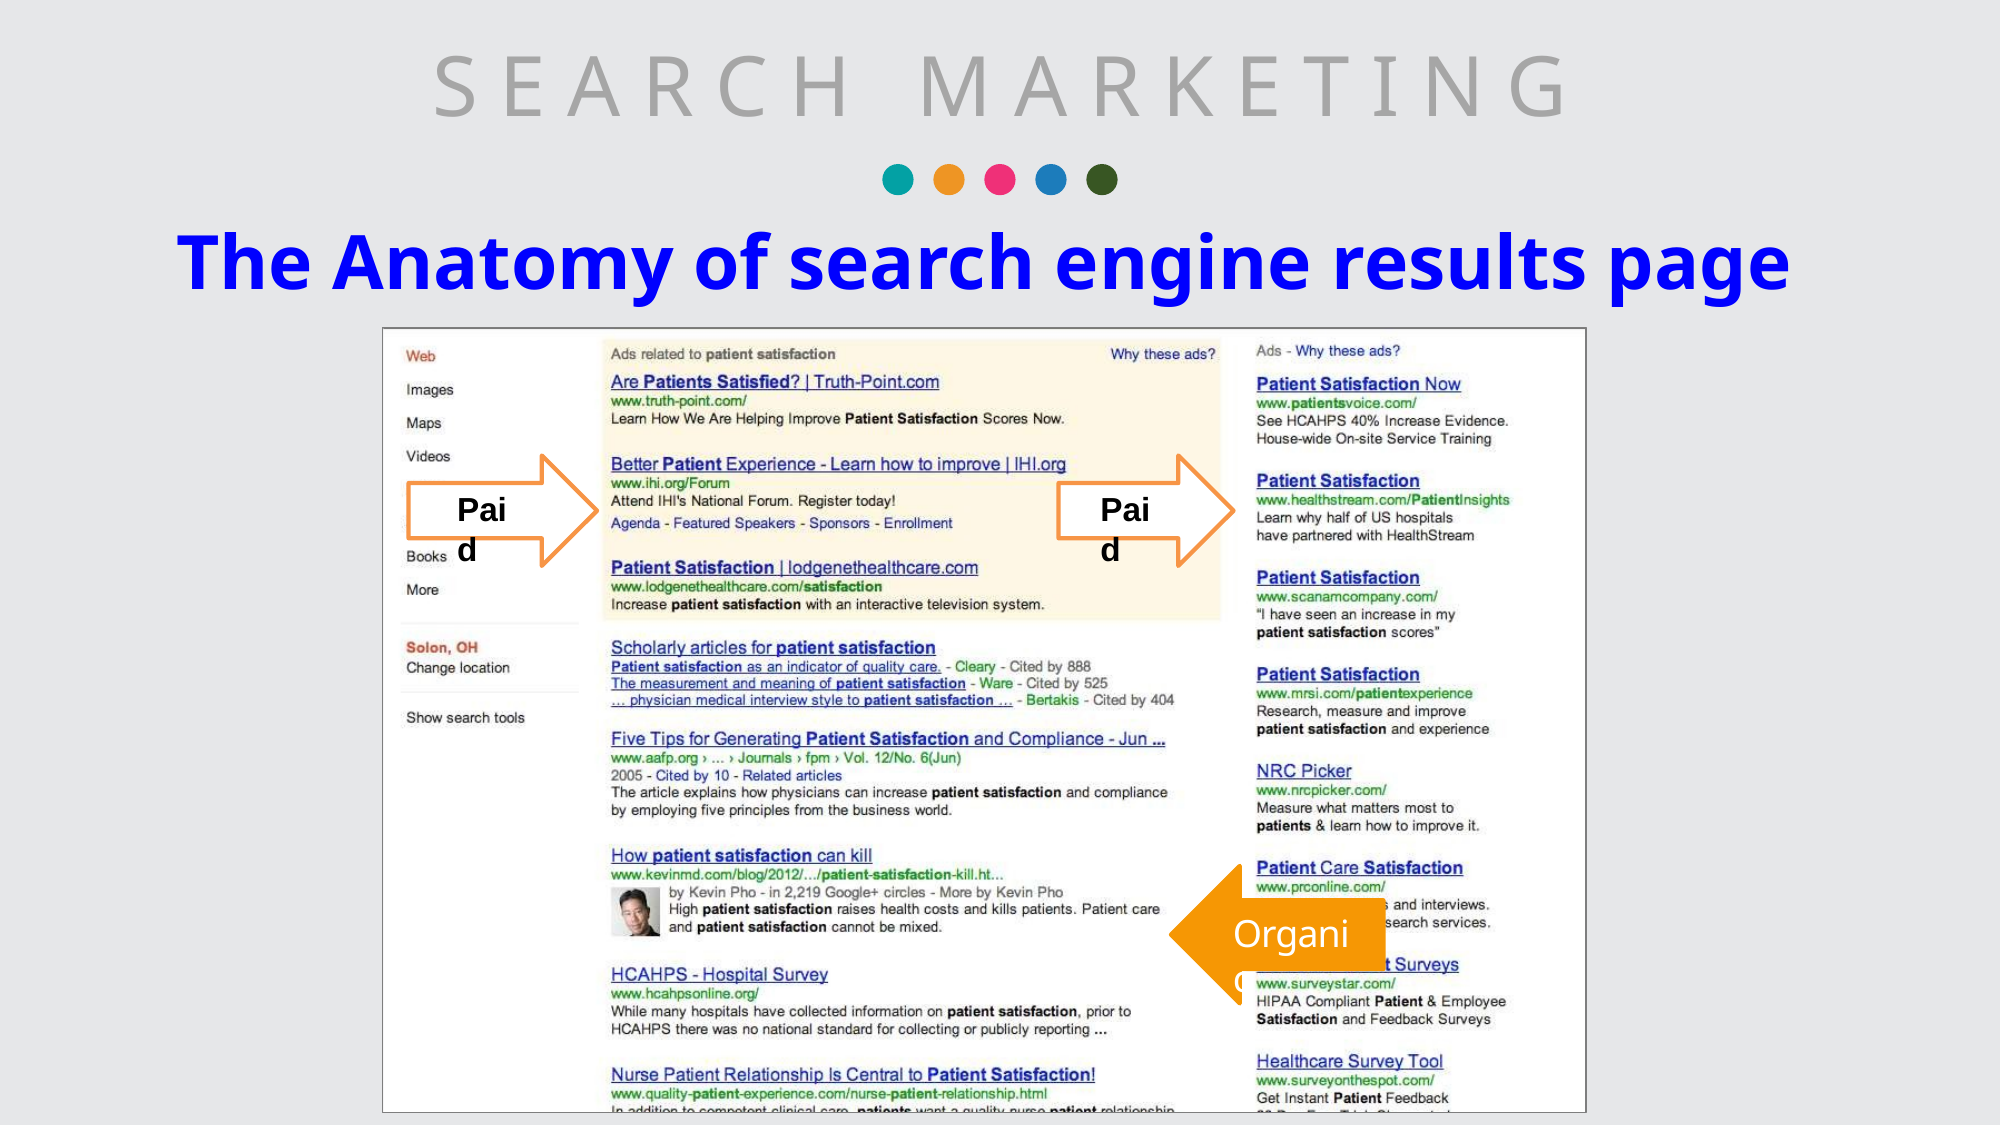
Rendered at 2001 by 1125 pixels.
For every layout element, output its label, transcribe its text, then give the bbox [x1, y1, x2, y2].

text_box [1056, 453, 1236, 569]
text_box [1168, 863, 1386, 1006]
title The Anatomy of search engine results page [135, 126, 1833, 314]
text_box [382, 327, 1586, 1113]
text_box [882, 163, 1118, 196]
text_box S E A R C H M A R K E T I N G [180, 25, 1820, 141]
